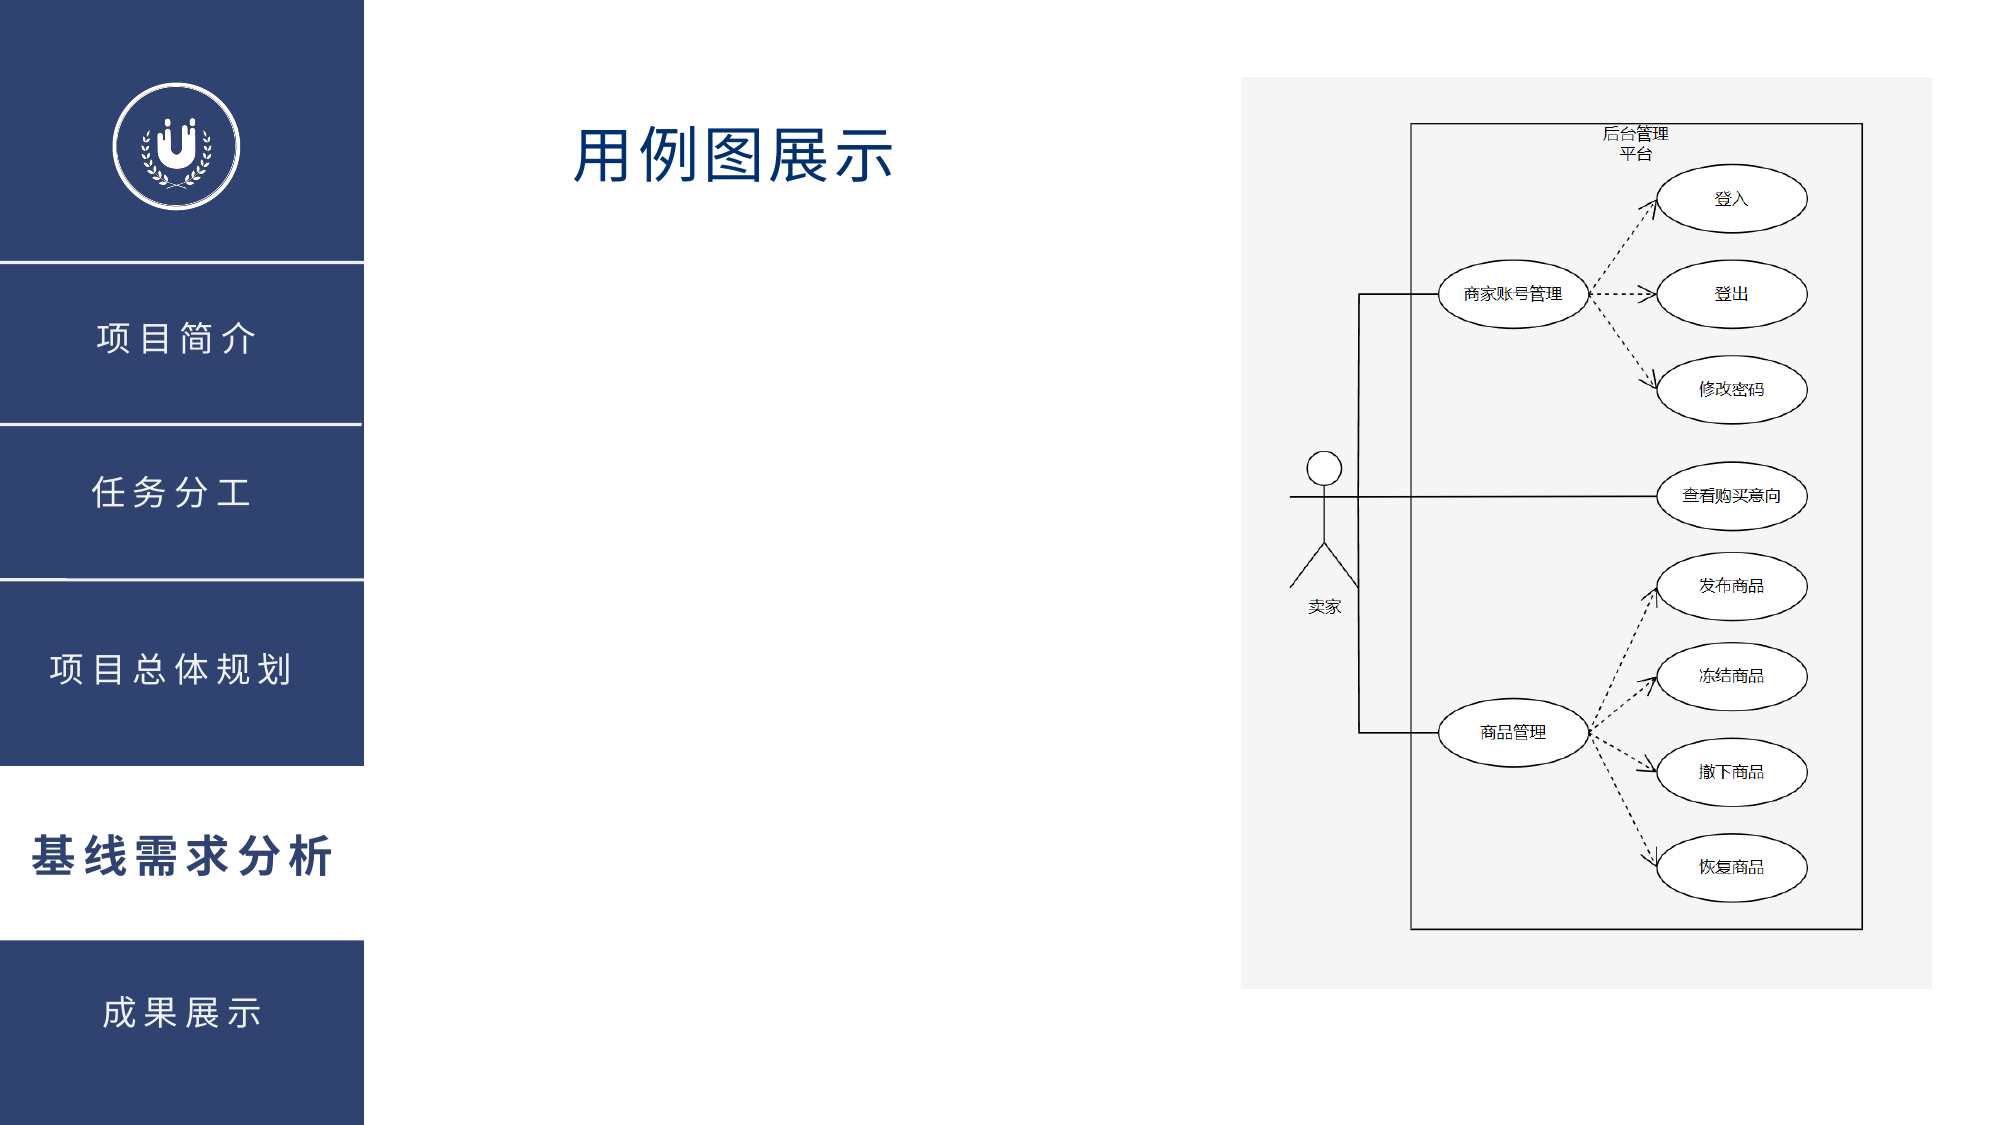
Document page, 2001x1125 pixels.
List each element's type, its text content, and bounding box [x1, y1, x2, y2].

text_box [0, 766, 416, 941]
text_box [0, 0, 364, 766]
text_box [112, 82, 241, 211]
text_box 用例图展示 [558, 126, 1241, 197]
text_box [0, 941, 364, 1125]
picture [1241, 77, 1932, 990]
